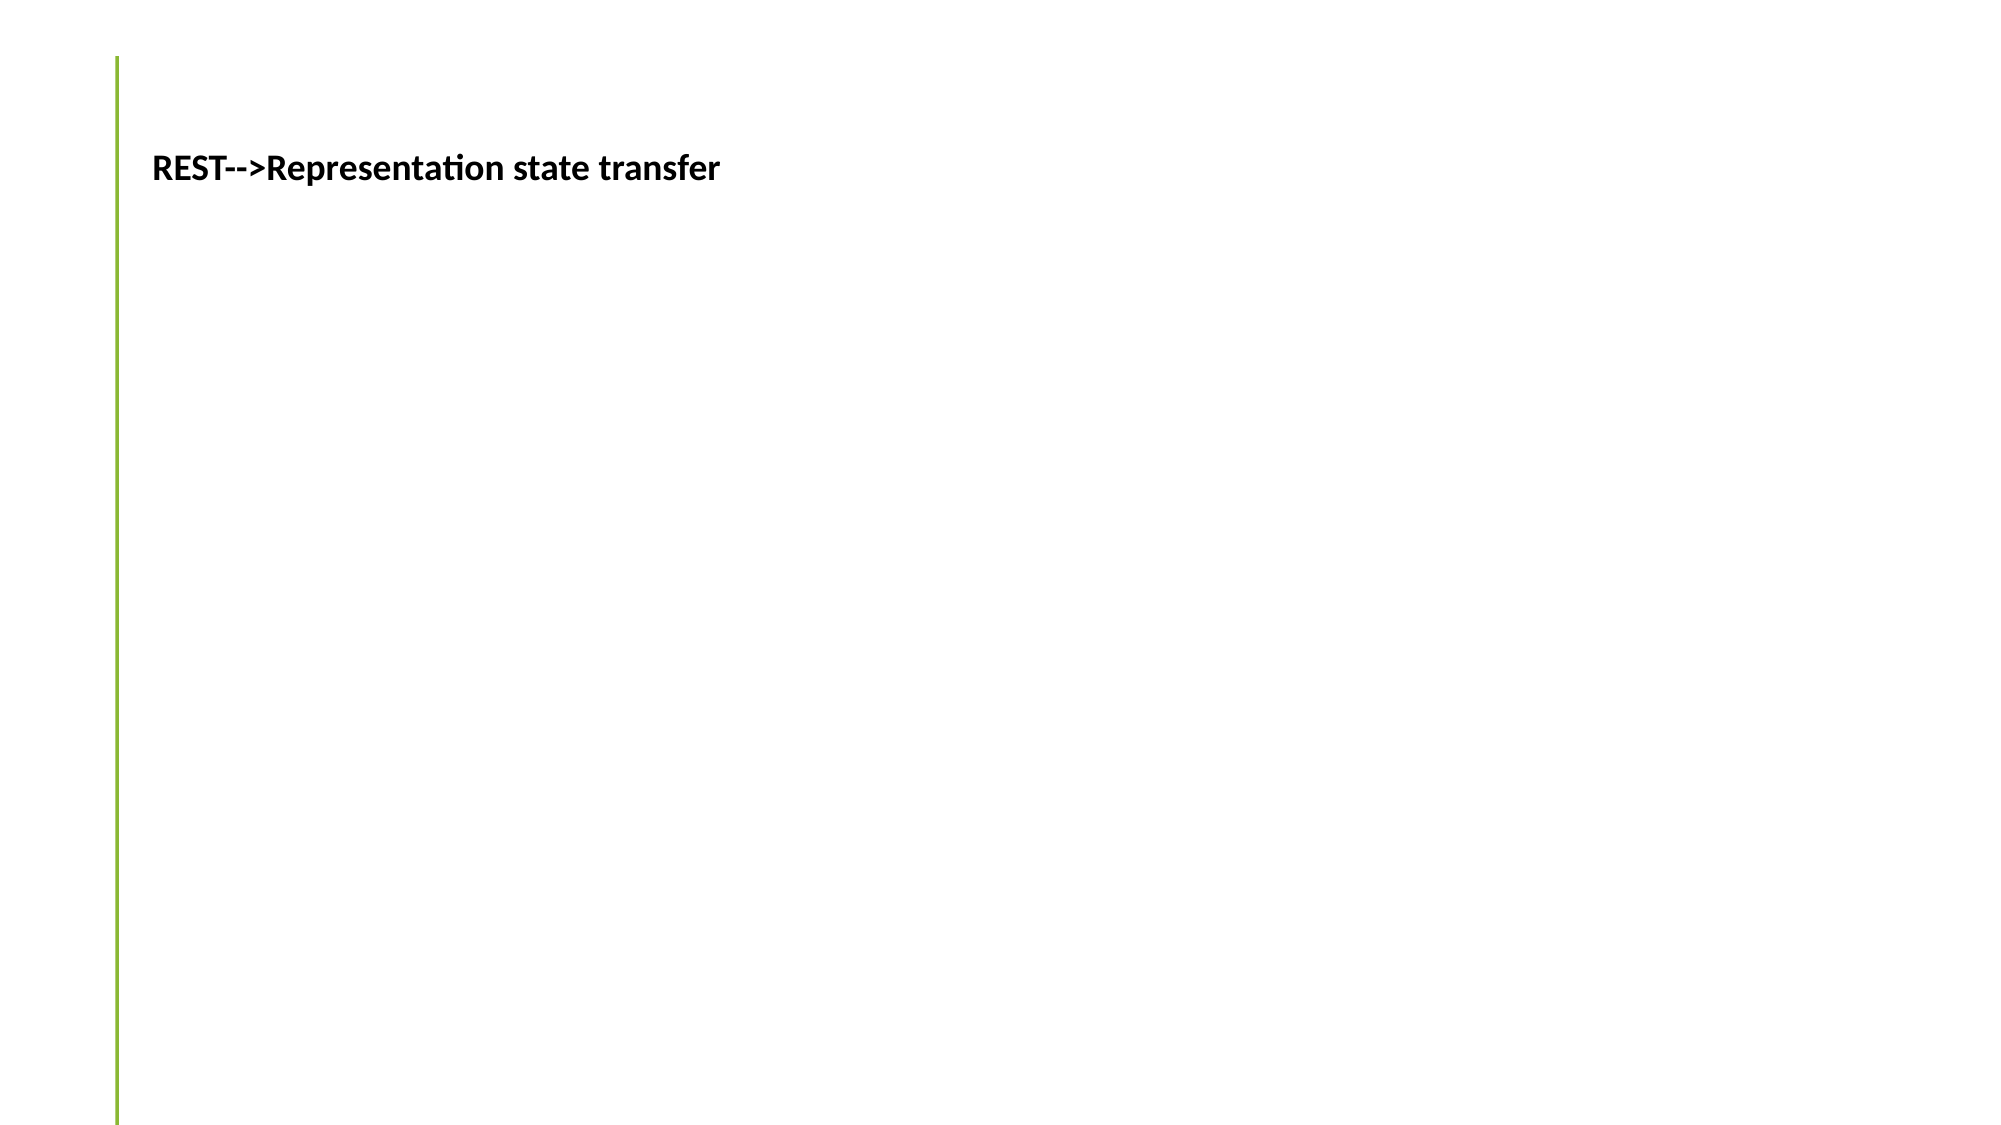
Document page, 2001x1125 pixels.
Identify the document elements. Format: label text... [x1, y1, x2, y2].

title REST-->Representation state transfer [137, 59, 1863, 278]
